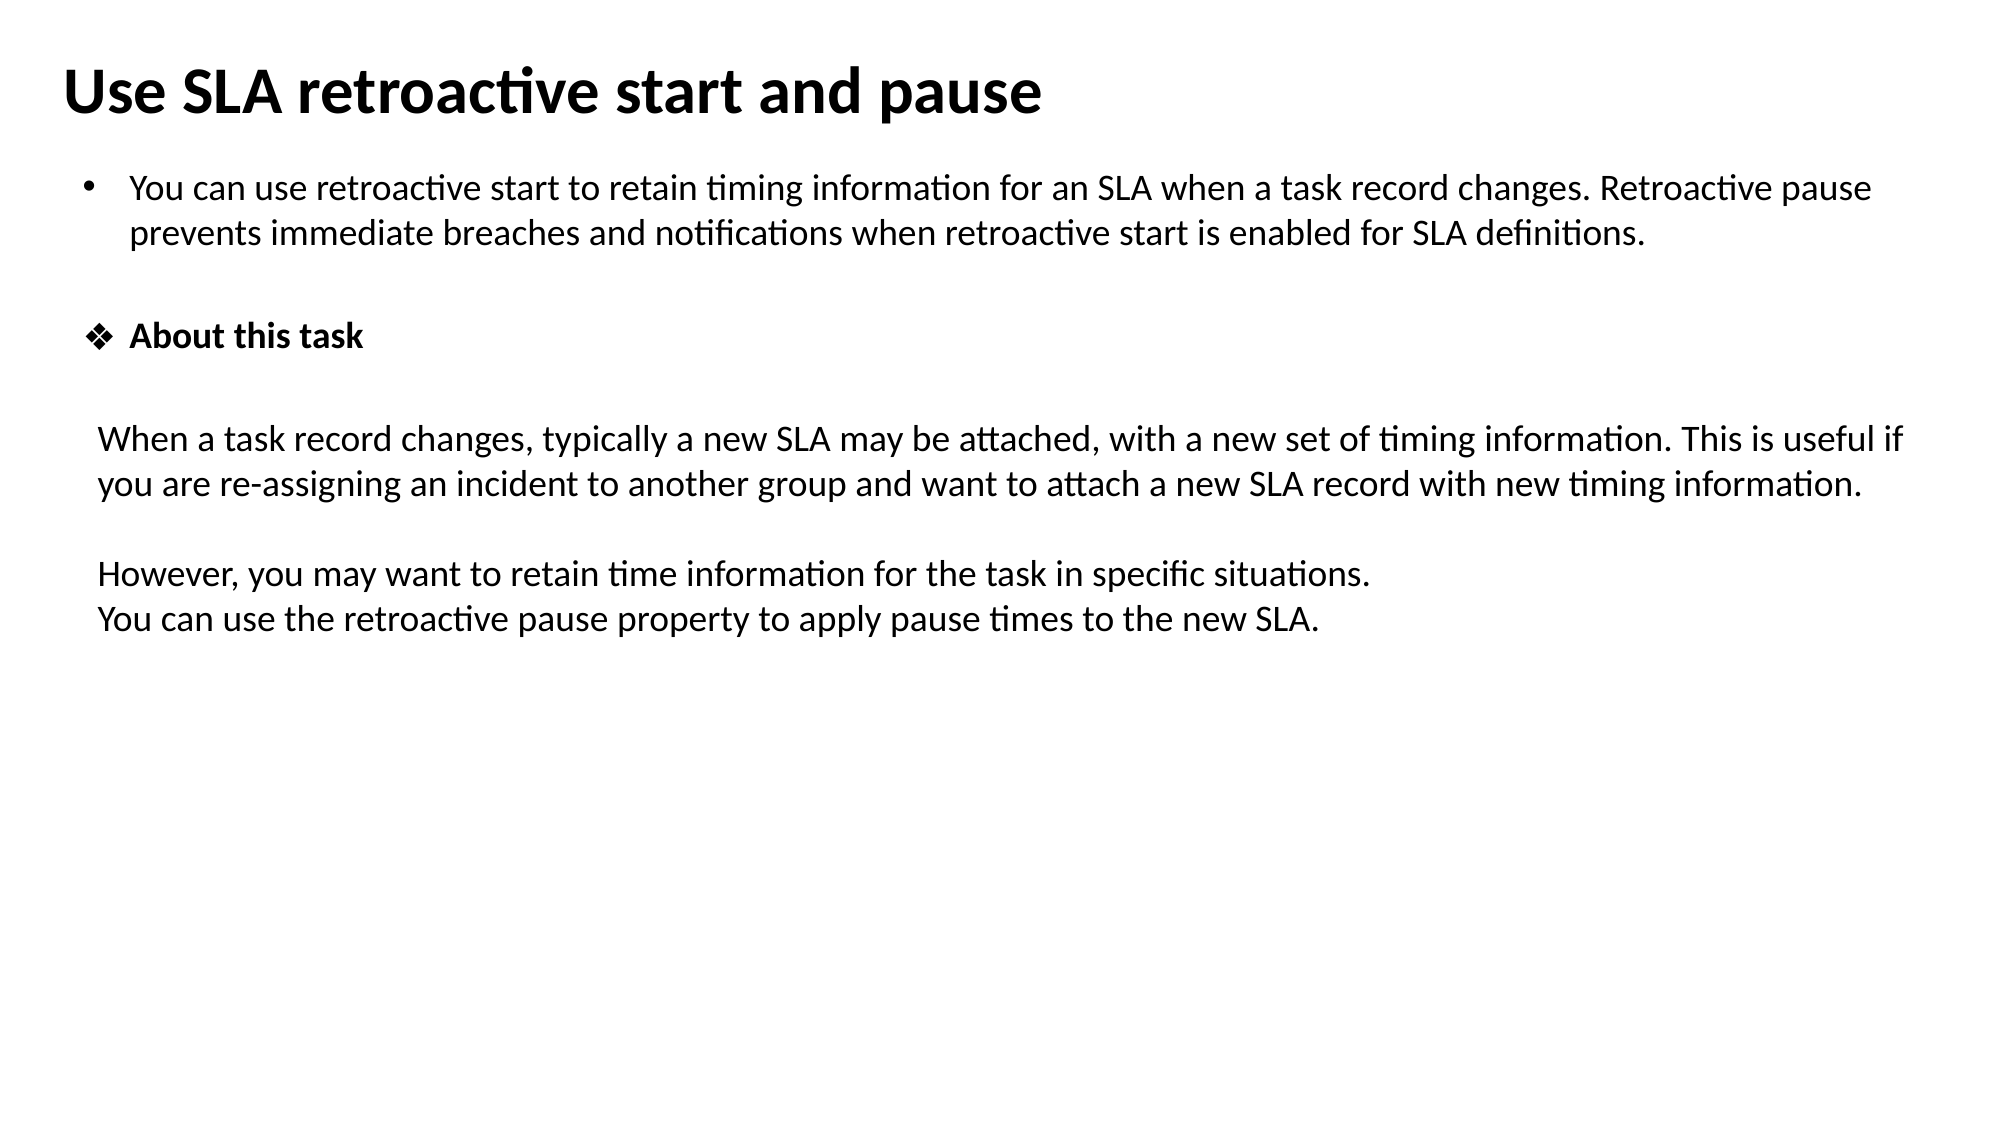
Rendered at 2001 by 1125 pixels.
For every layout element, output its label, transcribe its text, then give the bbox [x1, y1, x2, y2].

text_box When a task record changes, typically a new SLA may be attached, with a new set of timing information. This is useful if you are re-assigning an incident to another group and want to attach a new SLA record with new timing information. However, you may want to retain time information for the task in specific situations. You can use the retroactive pause property to apply pause times to the new SLA. [82, 406, 1980, 647]
text_box Use SLA retroactive start and pause [48, 39, 1366, 135]
text_box You can use retroactive start to retain timing information for an SLA when a task record changes. Retroactive pause prevents immediate breaches and notifications when retroactive start is enabled for SLA definitions. [67, 155, 1965, 261]
text_box About this task [67, 303, 1935, 364]
